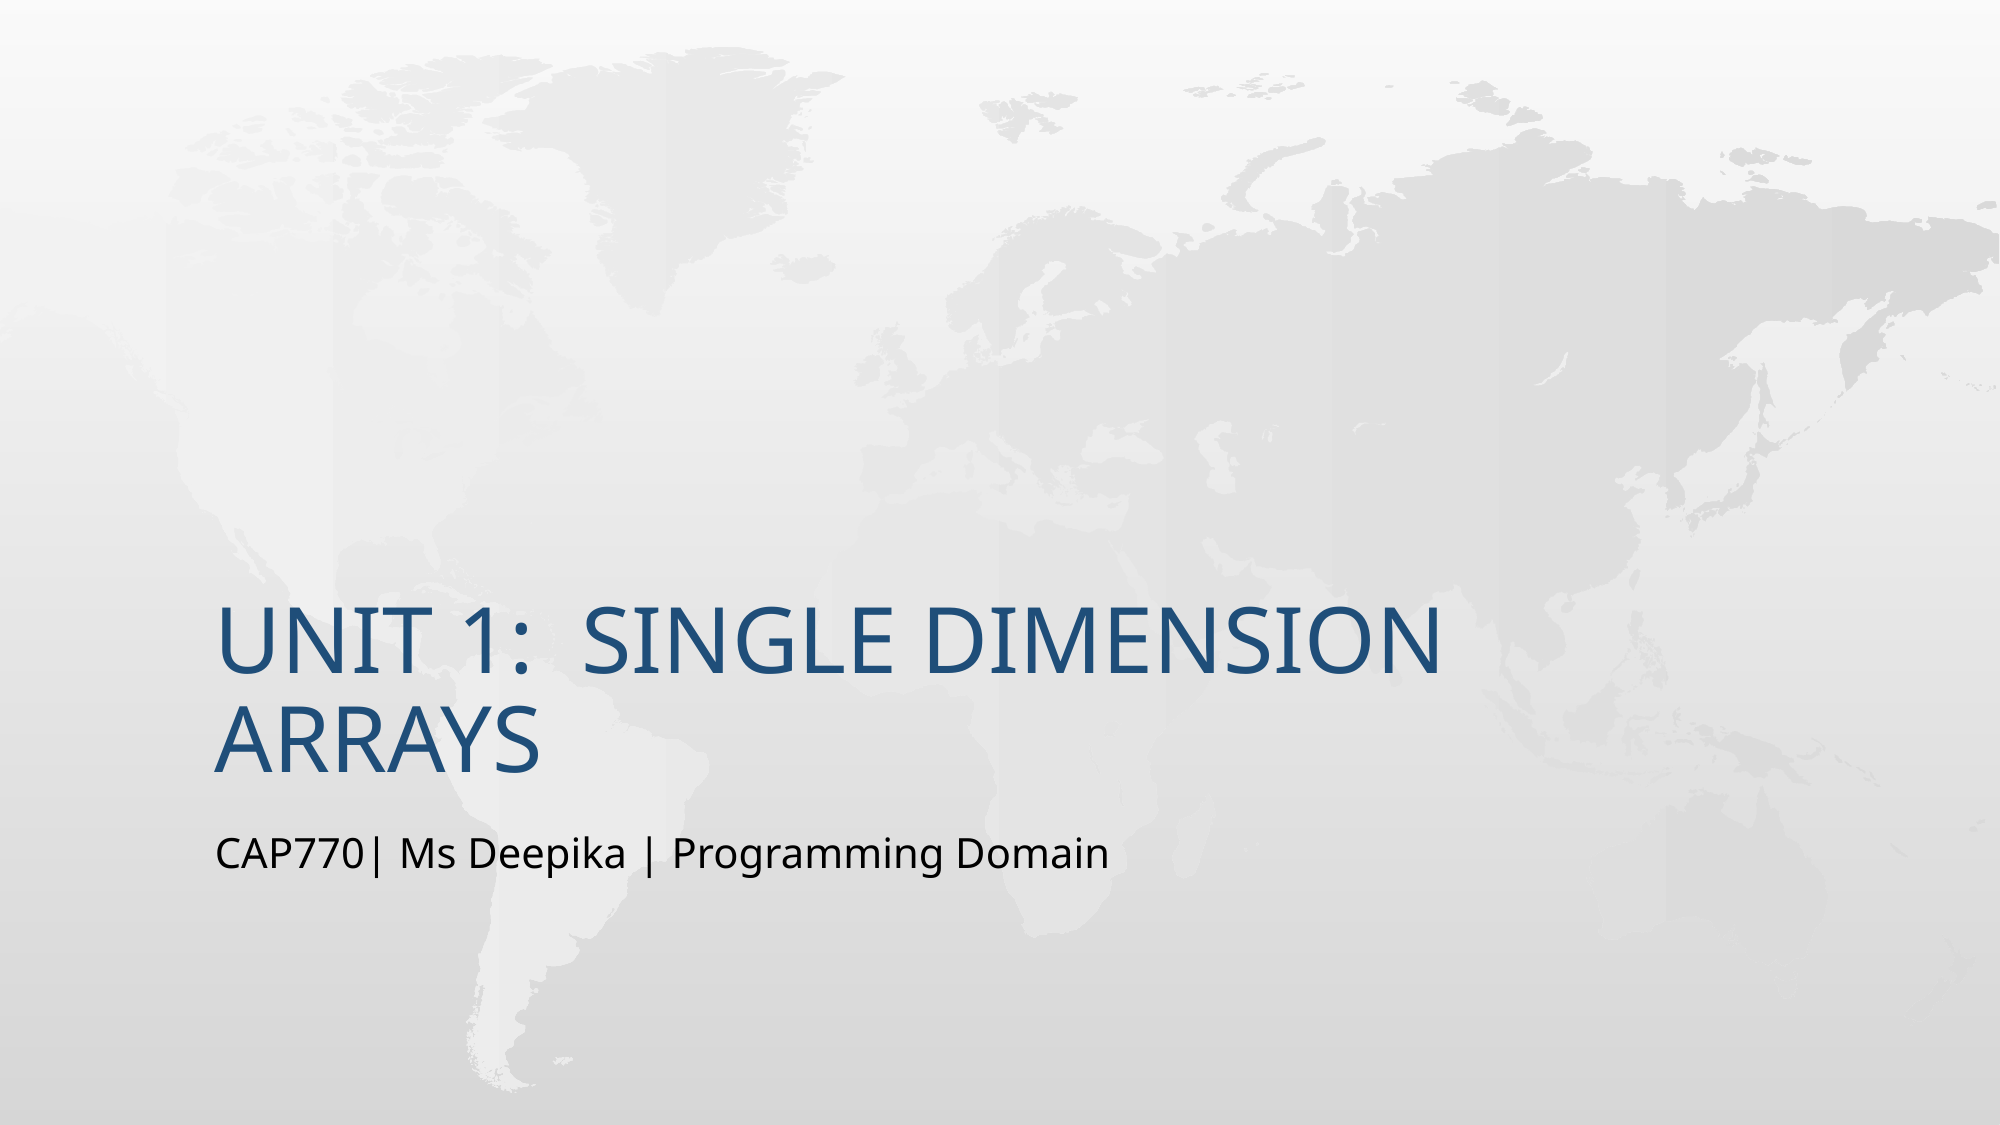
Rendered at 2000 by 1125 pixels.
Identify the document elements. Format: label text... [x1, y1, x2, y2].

subtitle CAP770| Ms Deepika | Programming Domain [199, 825, 1488, 1013]
title UNIT 1: single dimension arrays [199, 299, 1800, 800]
